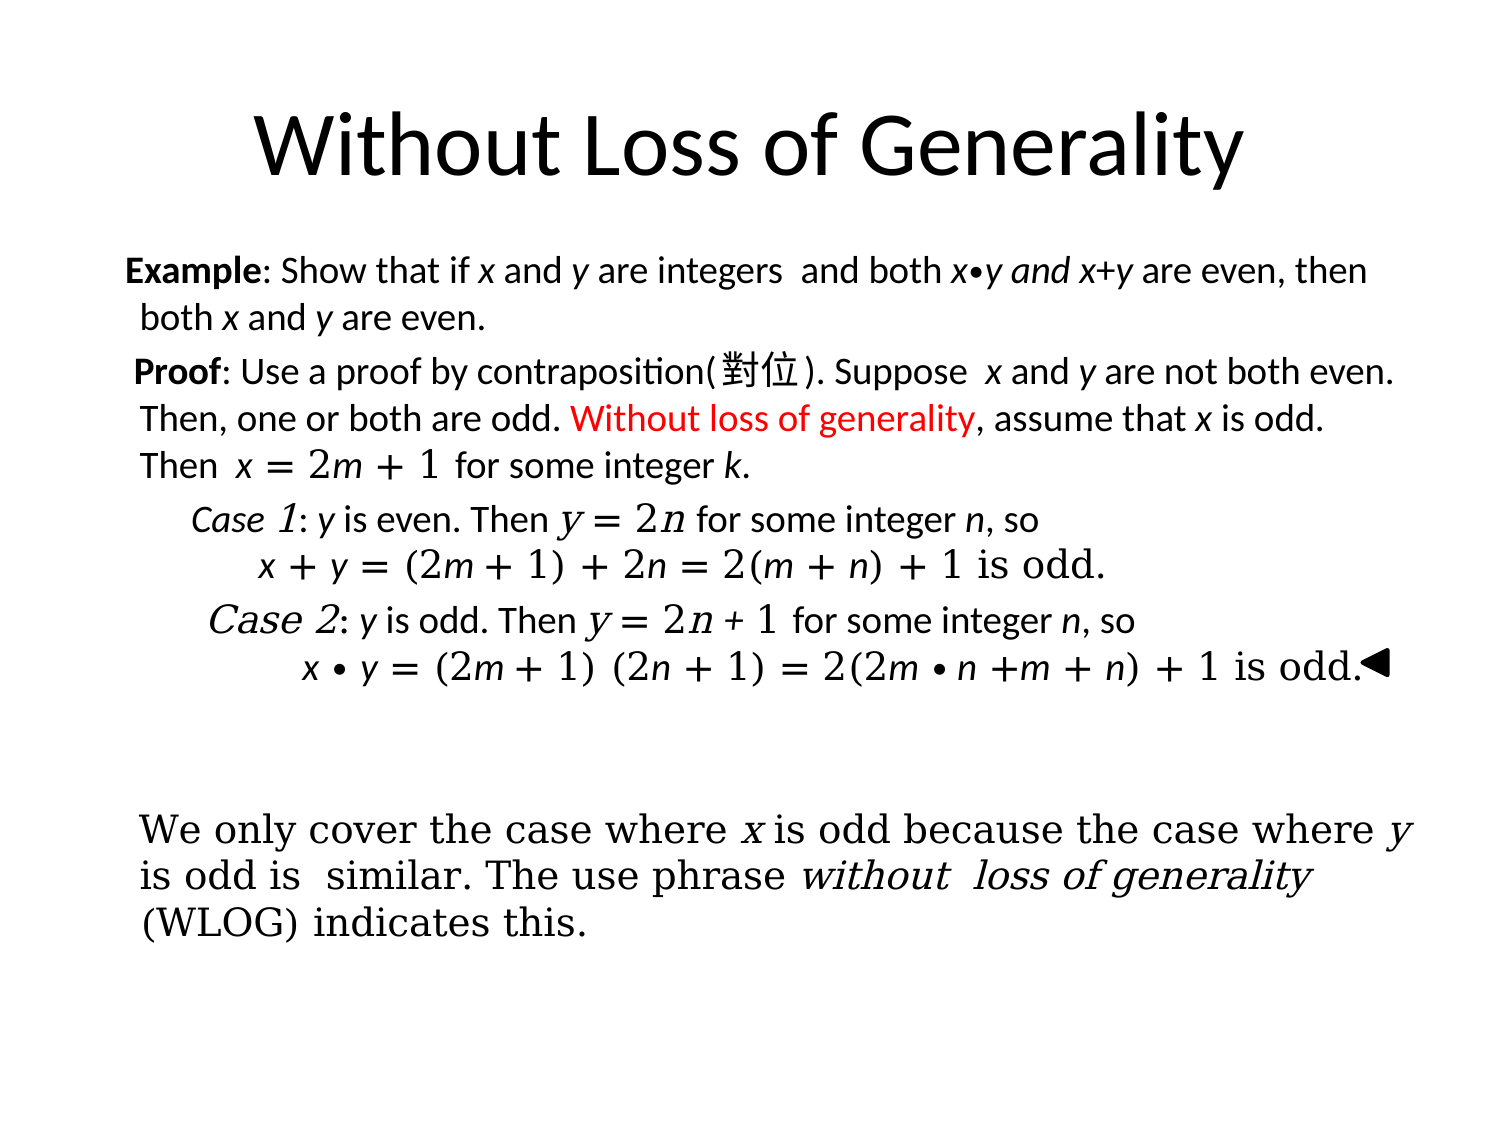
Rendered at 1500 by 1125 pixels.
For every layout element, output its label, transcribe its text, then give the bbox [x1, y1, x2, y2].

title Without Loss of Generality [75, 45, 1425, 233]
text_box [1360, 648, 1390, 677]
list Example: Show that if x and y are integers and both x∙y and x+y are even, then both x and y are even. Proof: Use a proof by contraposition(對位). Suppose x and y are not both even. Then, one or both are odd. Without loss of generality, assume that x is odd. Then x = 2m + 1 for some integer k. Case 1: y is even. Then y = 2n for some integer n, so x + y = (2m + 1) + 2n = 2(m + n) + 1 is odd. Case 2: y is odd. Then y = 2n + 1 for some integer n, so x ∙ y = (2m + 1) (2n + 1) = 2(2m ∙ n +m + n) + 1 is odd. We only cover the case where x is odd because the case where y is odd is similar. The use phrase without loss of generality (WLOG) indicates this. [75, 237, 1425, 1030]
